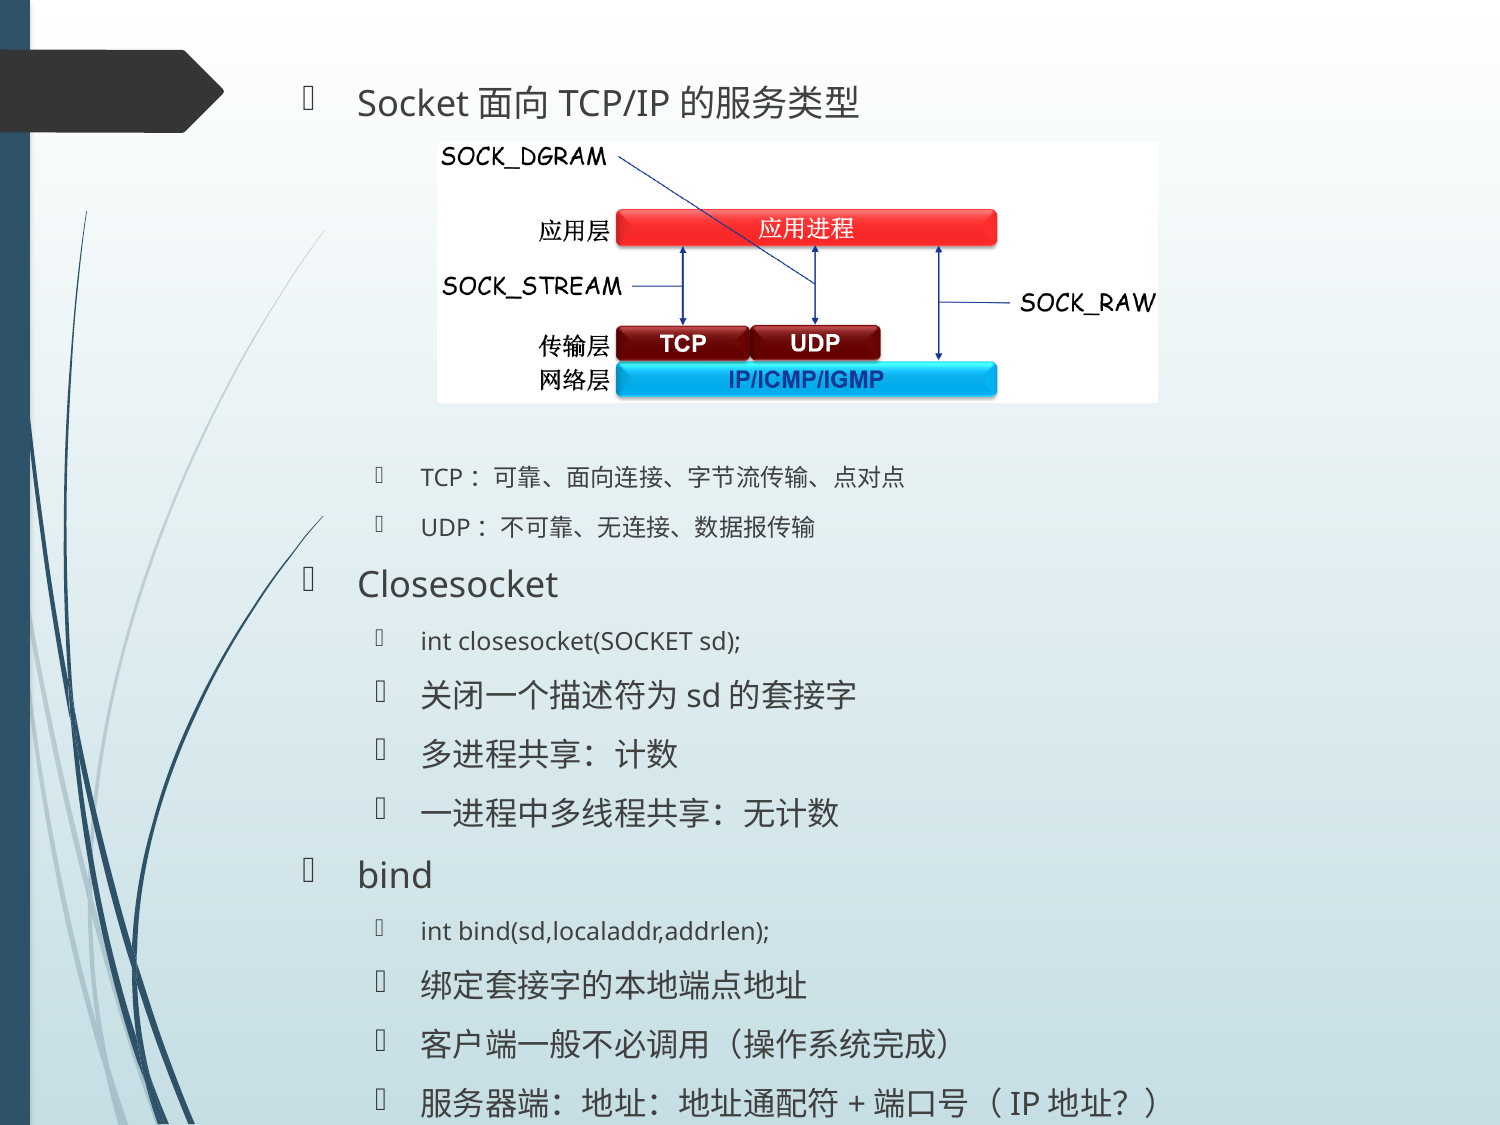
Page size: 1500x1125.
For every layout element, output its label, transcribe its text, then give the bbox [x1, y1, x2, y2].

list Socket面向TCP/IP的服务类型 TCP：可靠、面向连接、字节流传输、点对点 UDP：不可靠、无连接、数据报传输 Closesocket int closesocket(SOCKET sd); 关闭一个描述符为sd的套接字 多进程共享：计数 一进程中多线程共享：无计数 bind int bind(sd,localaddr,addrlen); 绑定套接字的本地端点地址 客户端一般不必调用（操作系统完成） 服务器端：地址：地址通配符+端口号（IP地址？） [287, 72, 1369, 1125]
picture [437, 141, 1158, 403]
